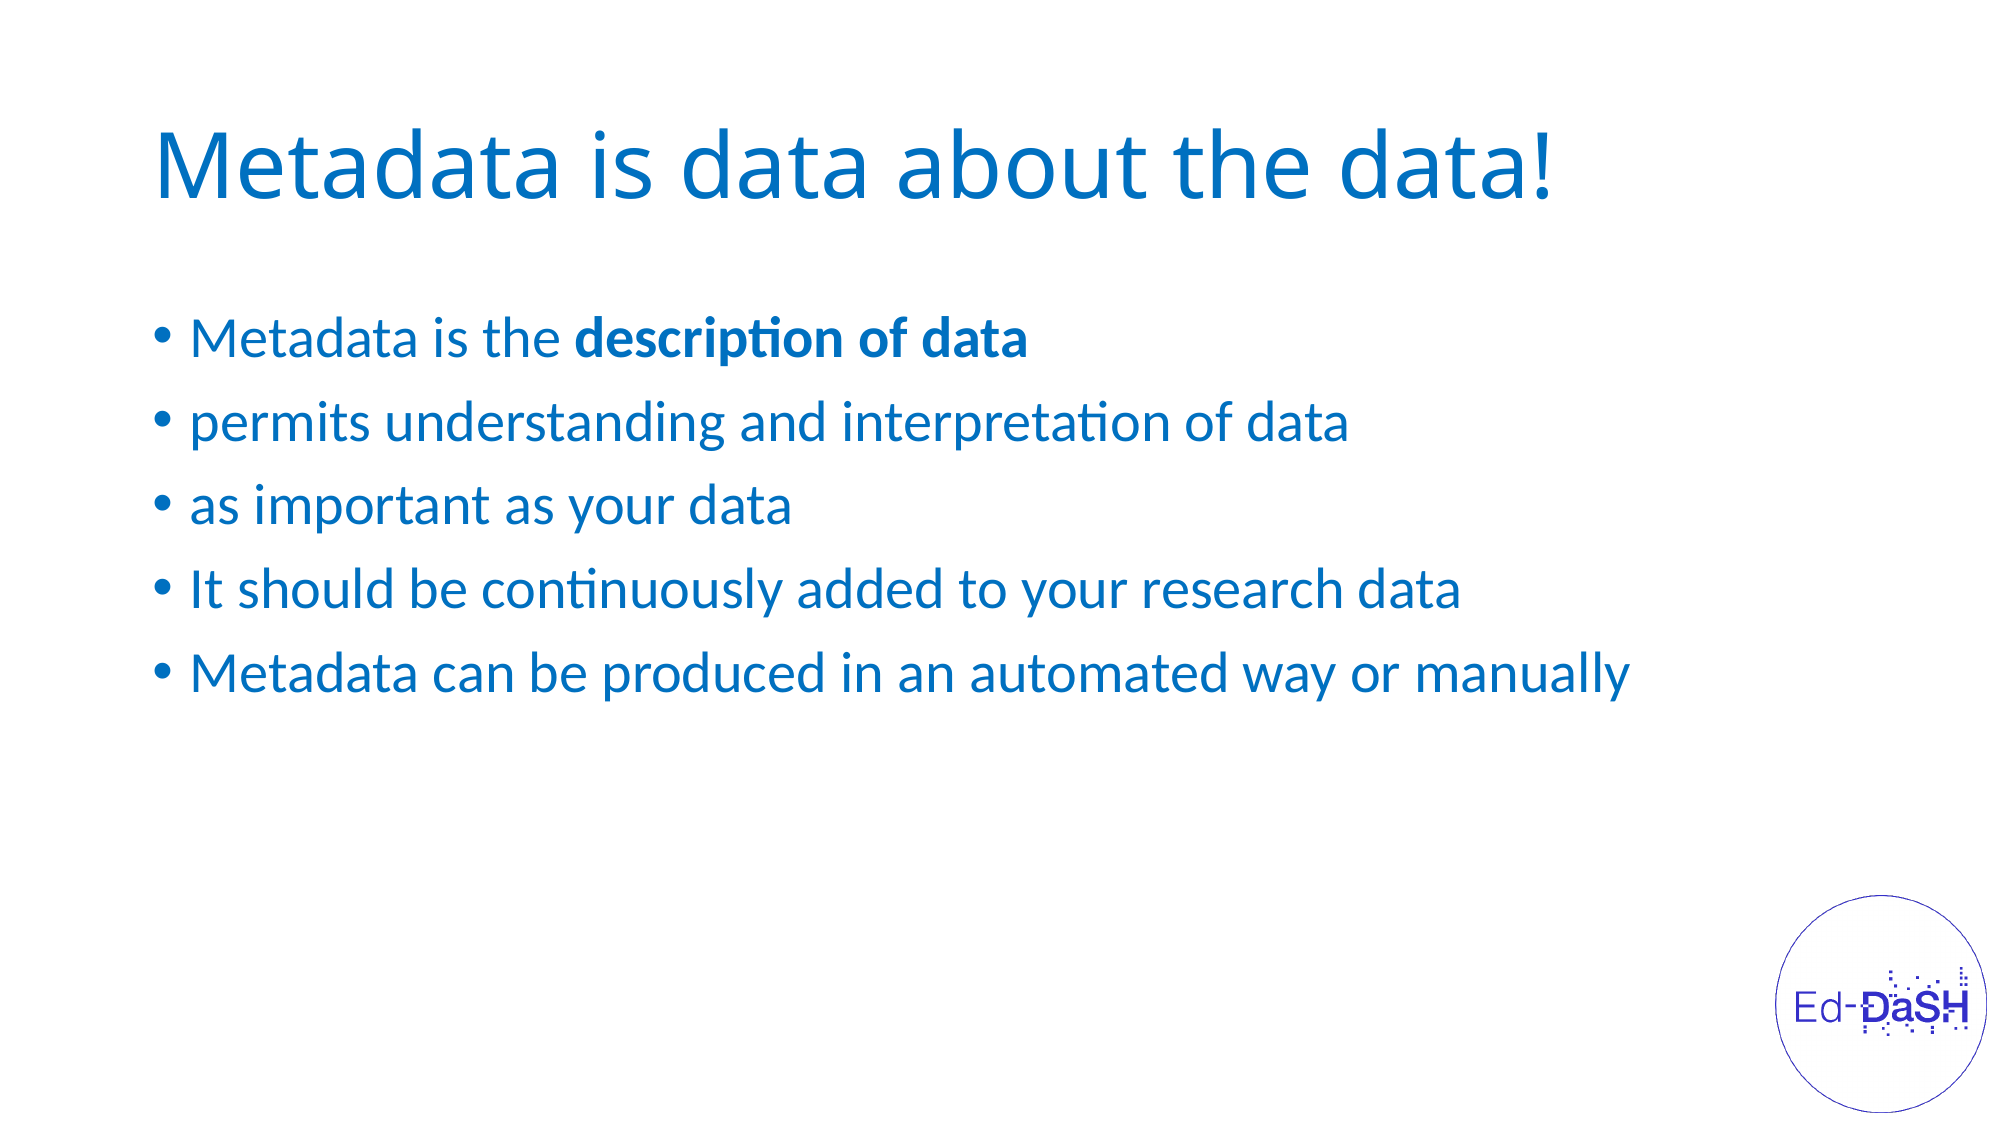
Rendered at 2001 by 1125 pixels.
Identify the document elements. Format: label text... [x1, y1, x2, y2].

picture [1775, 895, 1987, 1113]
list Metadata is the description of data permits understanding and interpretation of data as important as your data It should be continuously added to your research data Metadata can be produced in an automated way or manually [137, 299, 1863, 1014]
title Metadata is data about the data! [137, 59, 1863, 278]
